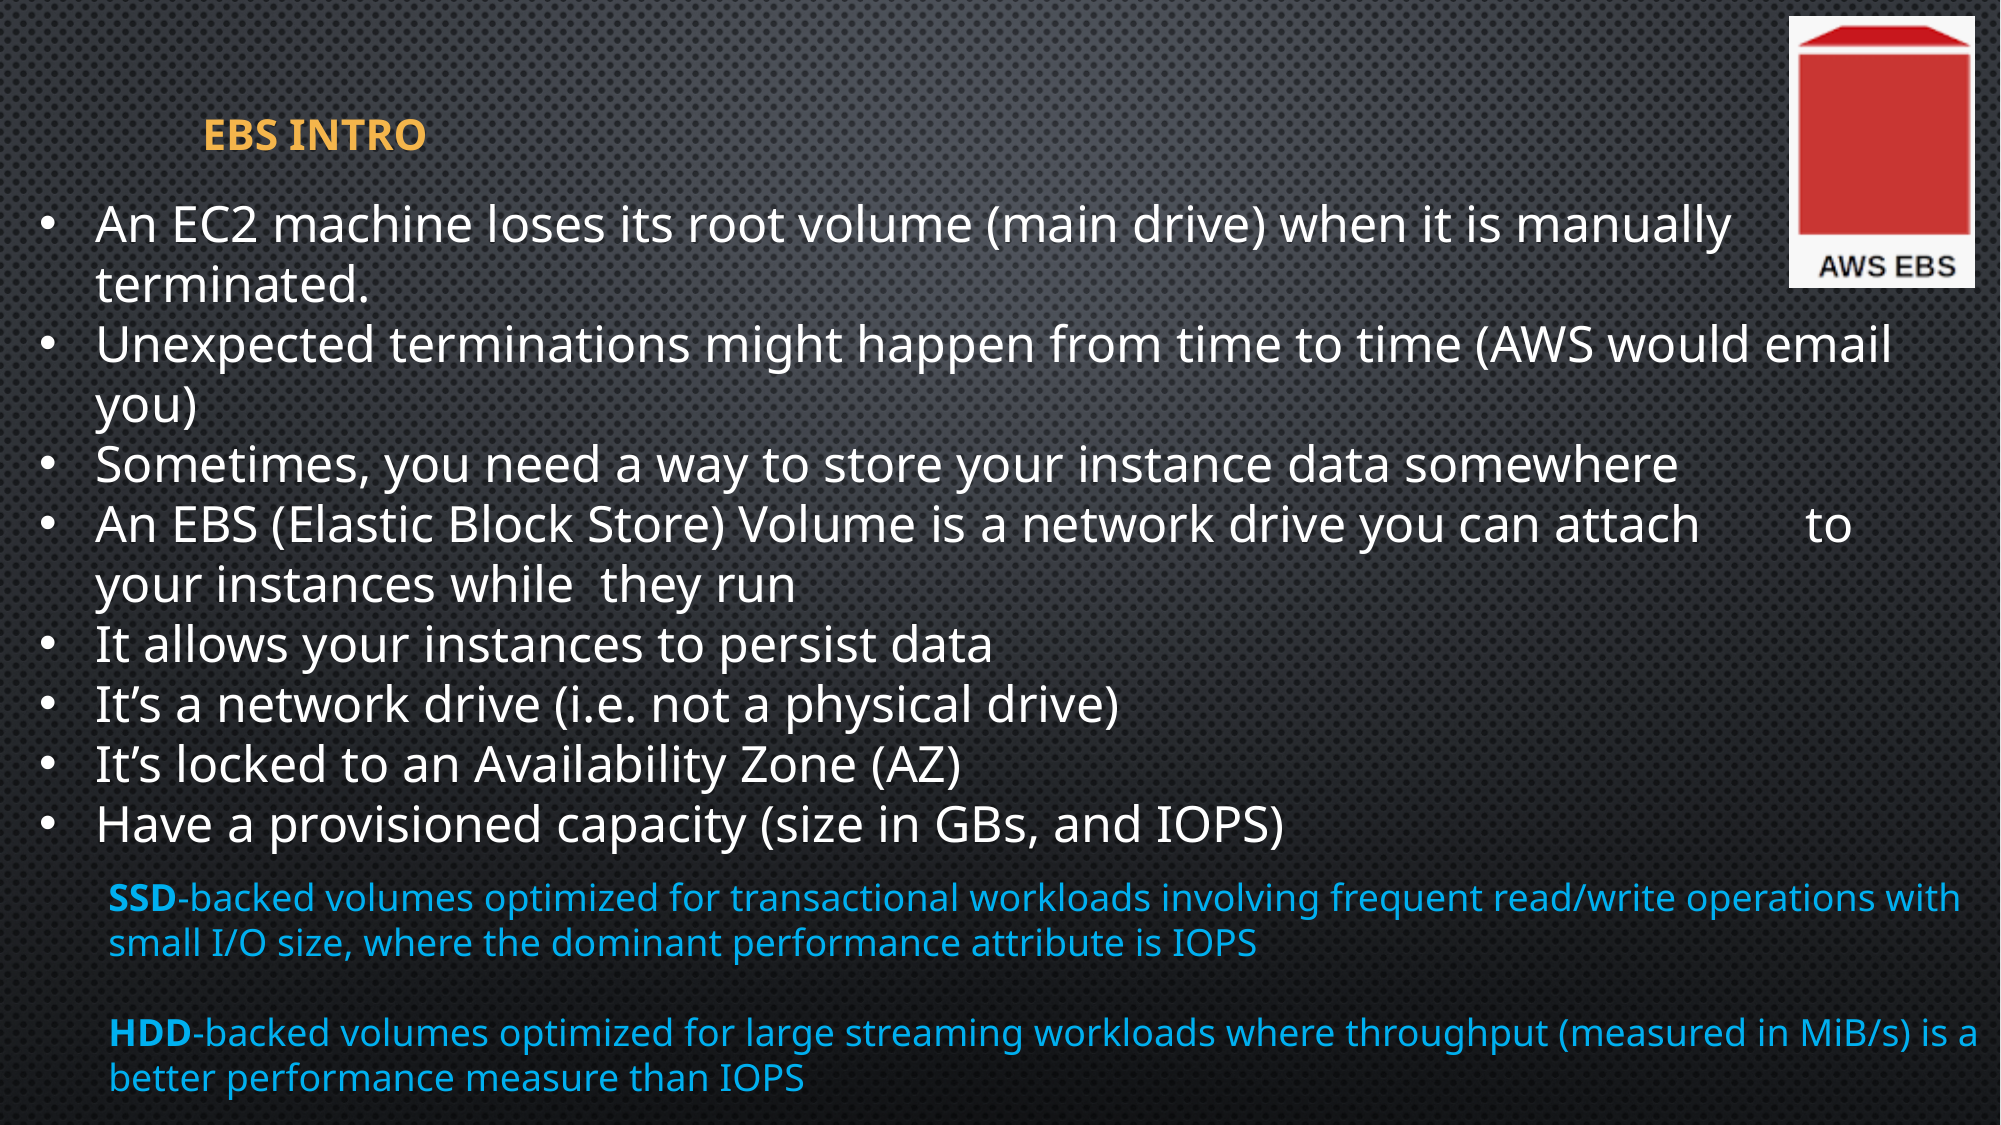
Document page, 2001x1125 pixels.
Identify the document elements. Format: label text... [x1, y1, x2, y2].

text_box SSD-backed volumes optimized for transactional workloads involving frequent read/write operations with small I/O size, where the dominant performance attribute is IOPS HDD-backed volumes optimized for large streaming workloads where throughput (measured in MiB/s) is a better performance measure than IOPS [93, 866, 2000, 1107]
text_box An EC2 machine loses its root volume (main drive) when it is manually terminated. Unexpected terminations might happen from time to time (AWS would email you) Sometimes, you need a way to store your instance data somewhere An EBS (Elastic Block Store) Volume is a network drive you can attach to your instances while they run It allows your instances to persist data It’s a network drive (i.e. not a physical drive) It’s locked to an Availability Zone (AZ) Have a provisioned capacity (size in GBs, and IOPS) [24, 184, 1985, 860]
picture [1789, 15, 1976, 288]
title EBS Intro [187, 99, 1789, 184]
